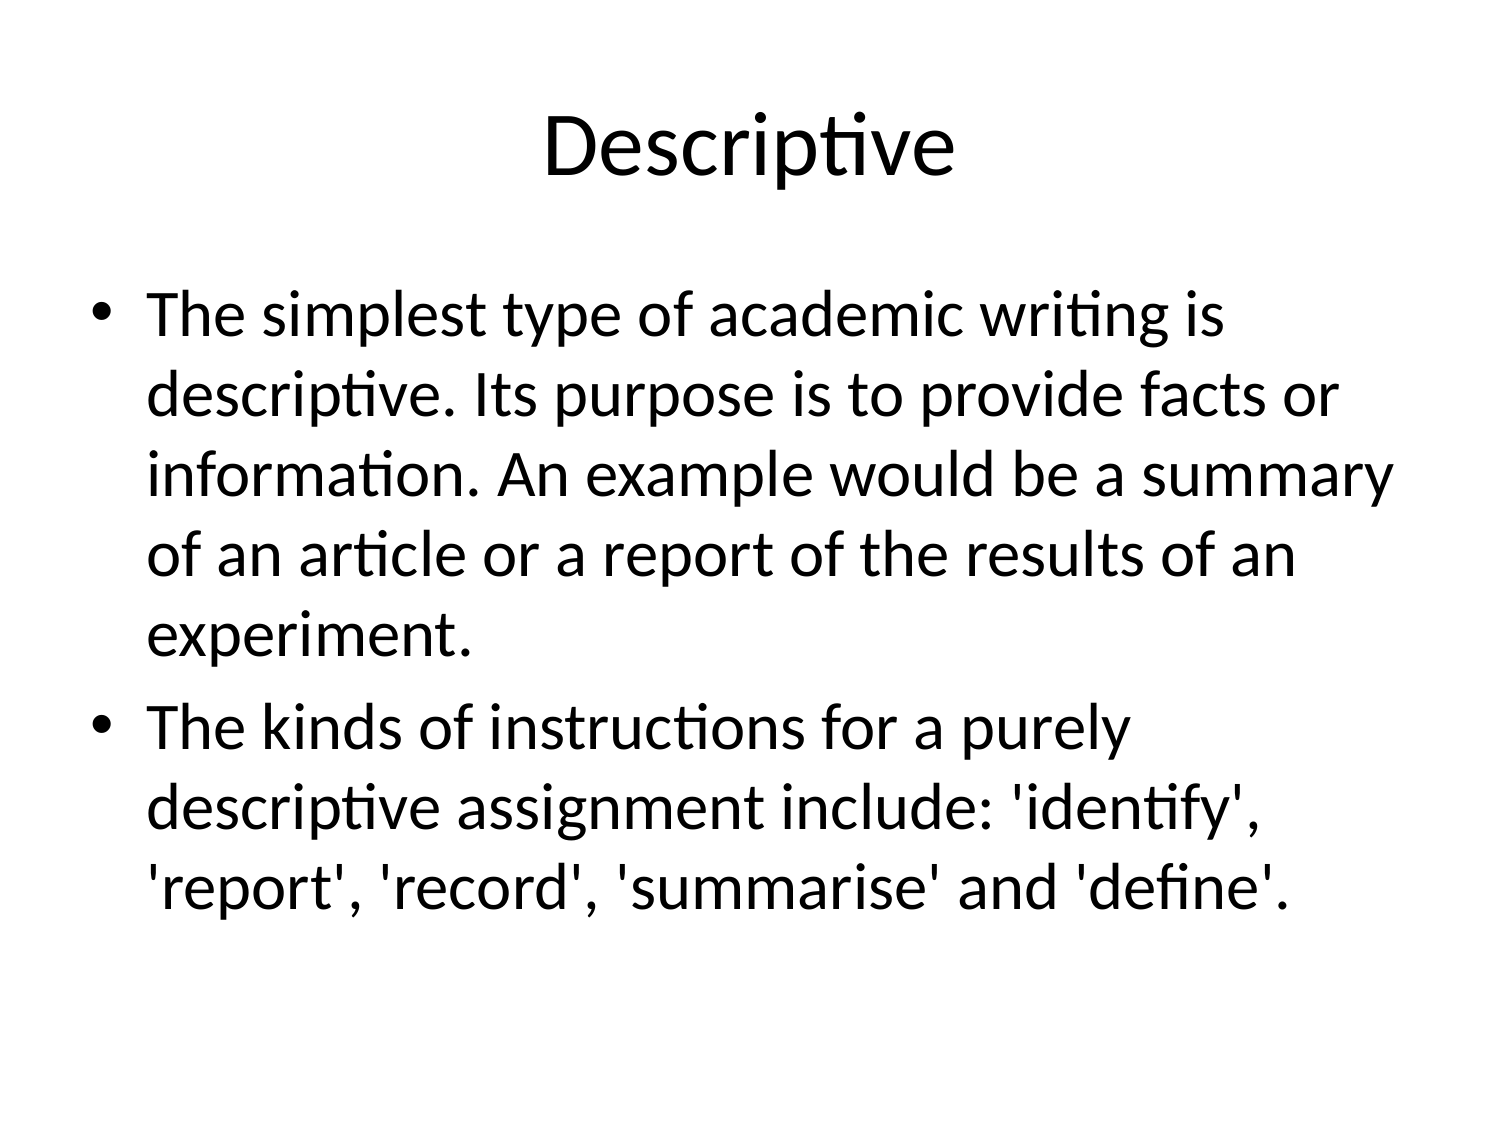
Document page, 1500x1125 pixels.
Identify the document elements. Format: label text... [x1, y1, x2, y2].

list The simplest type of academic writing is descriptive. Its purpose is to provide facts or information. An example would be a summary of an article or a report of the results of an experiment. The kinds of instructions for a purely descriptive assignment include: 'identify', 'report', 'record', 'summarise' and 'define'. [75, 262, 1425, 1005]
title Descriptive [75, 45, 1425, 233]
